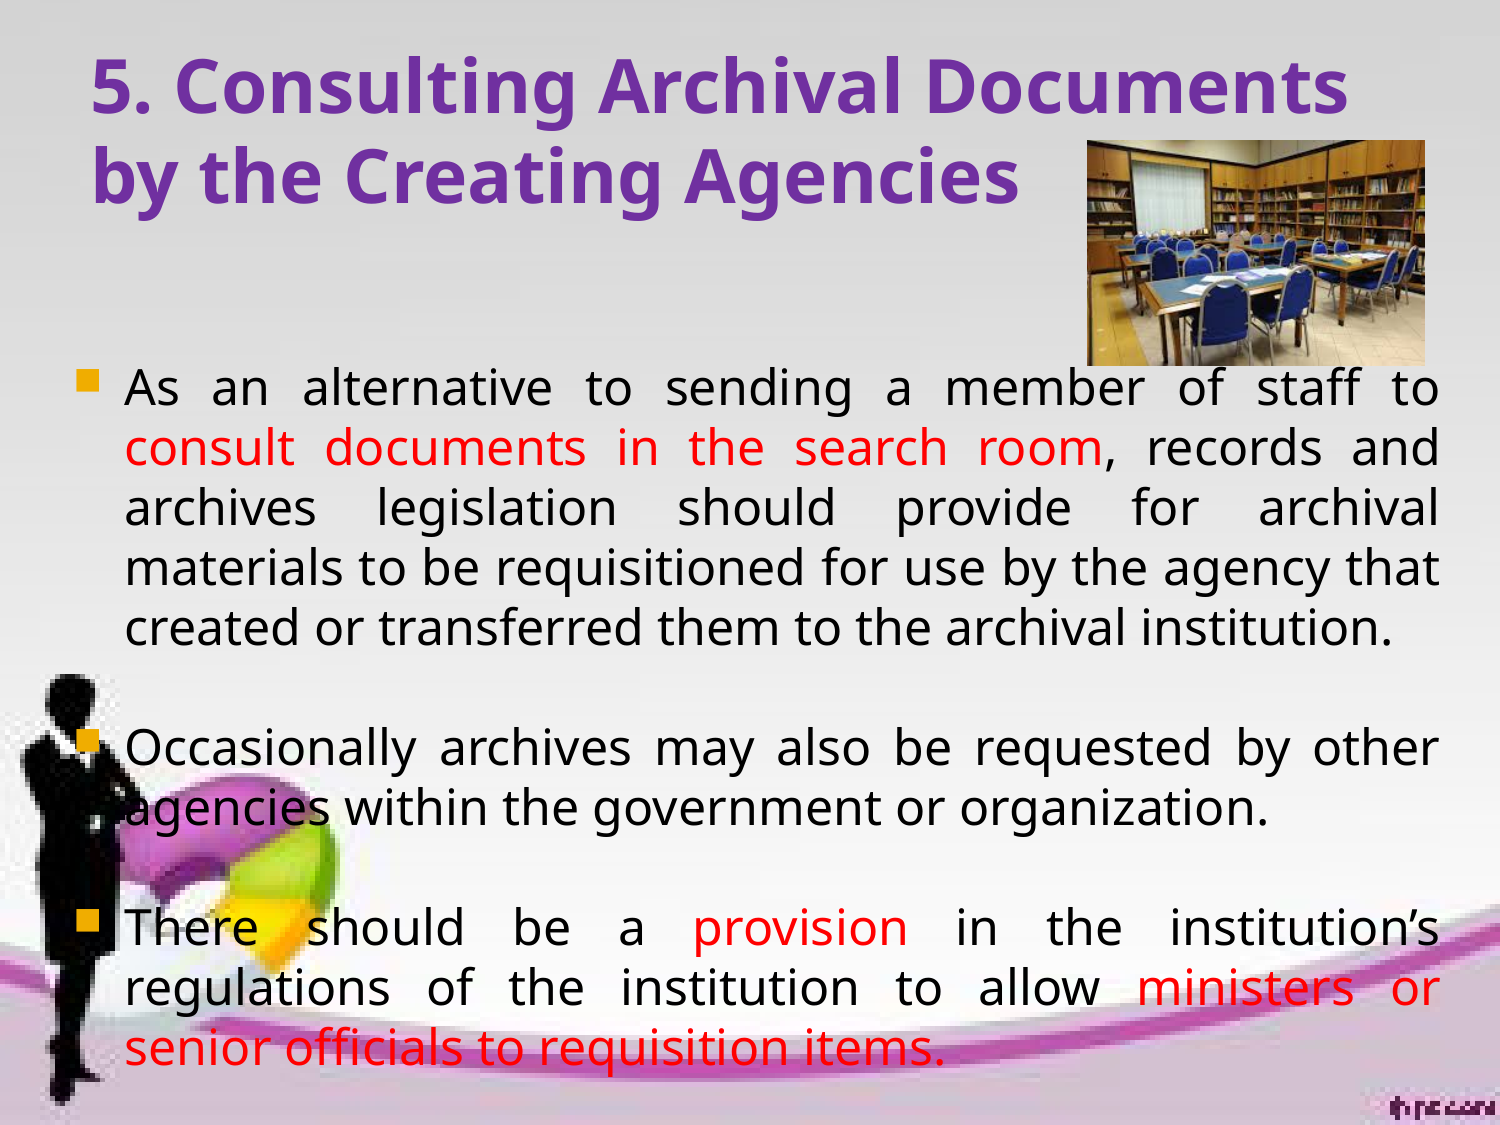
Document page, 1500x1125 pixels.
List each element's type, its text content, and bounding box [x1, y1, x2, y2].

title 5. Consulting Archival Documents by the Creating Agencies [75, 25, 1425, 231]
list As an alternative to sending a member of staff to consult documents in the search room, records and archives legislation should provide for archival materials to be requisitioned for use by the agency that created or transferred them to the archival institution. Occasionally archives may also be requested by other agencies within the government or organization. There should be a provision in the institution’s regulations of the institution to allow ministers or senior officials to requisition items. [43, 340, 1457, 1100]
picture [0, 0, 1500, 1125]
